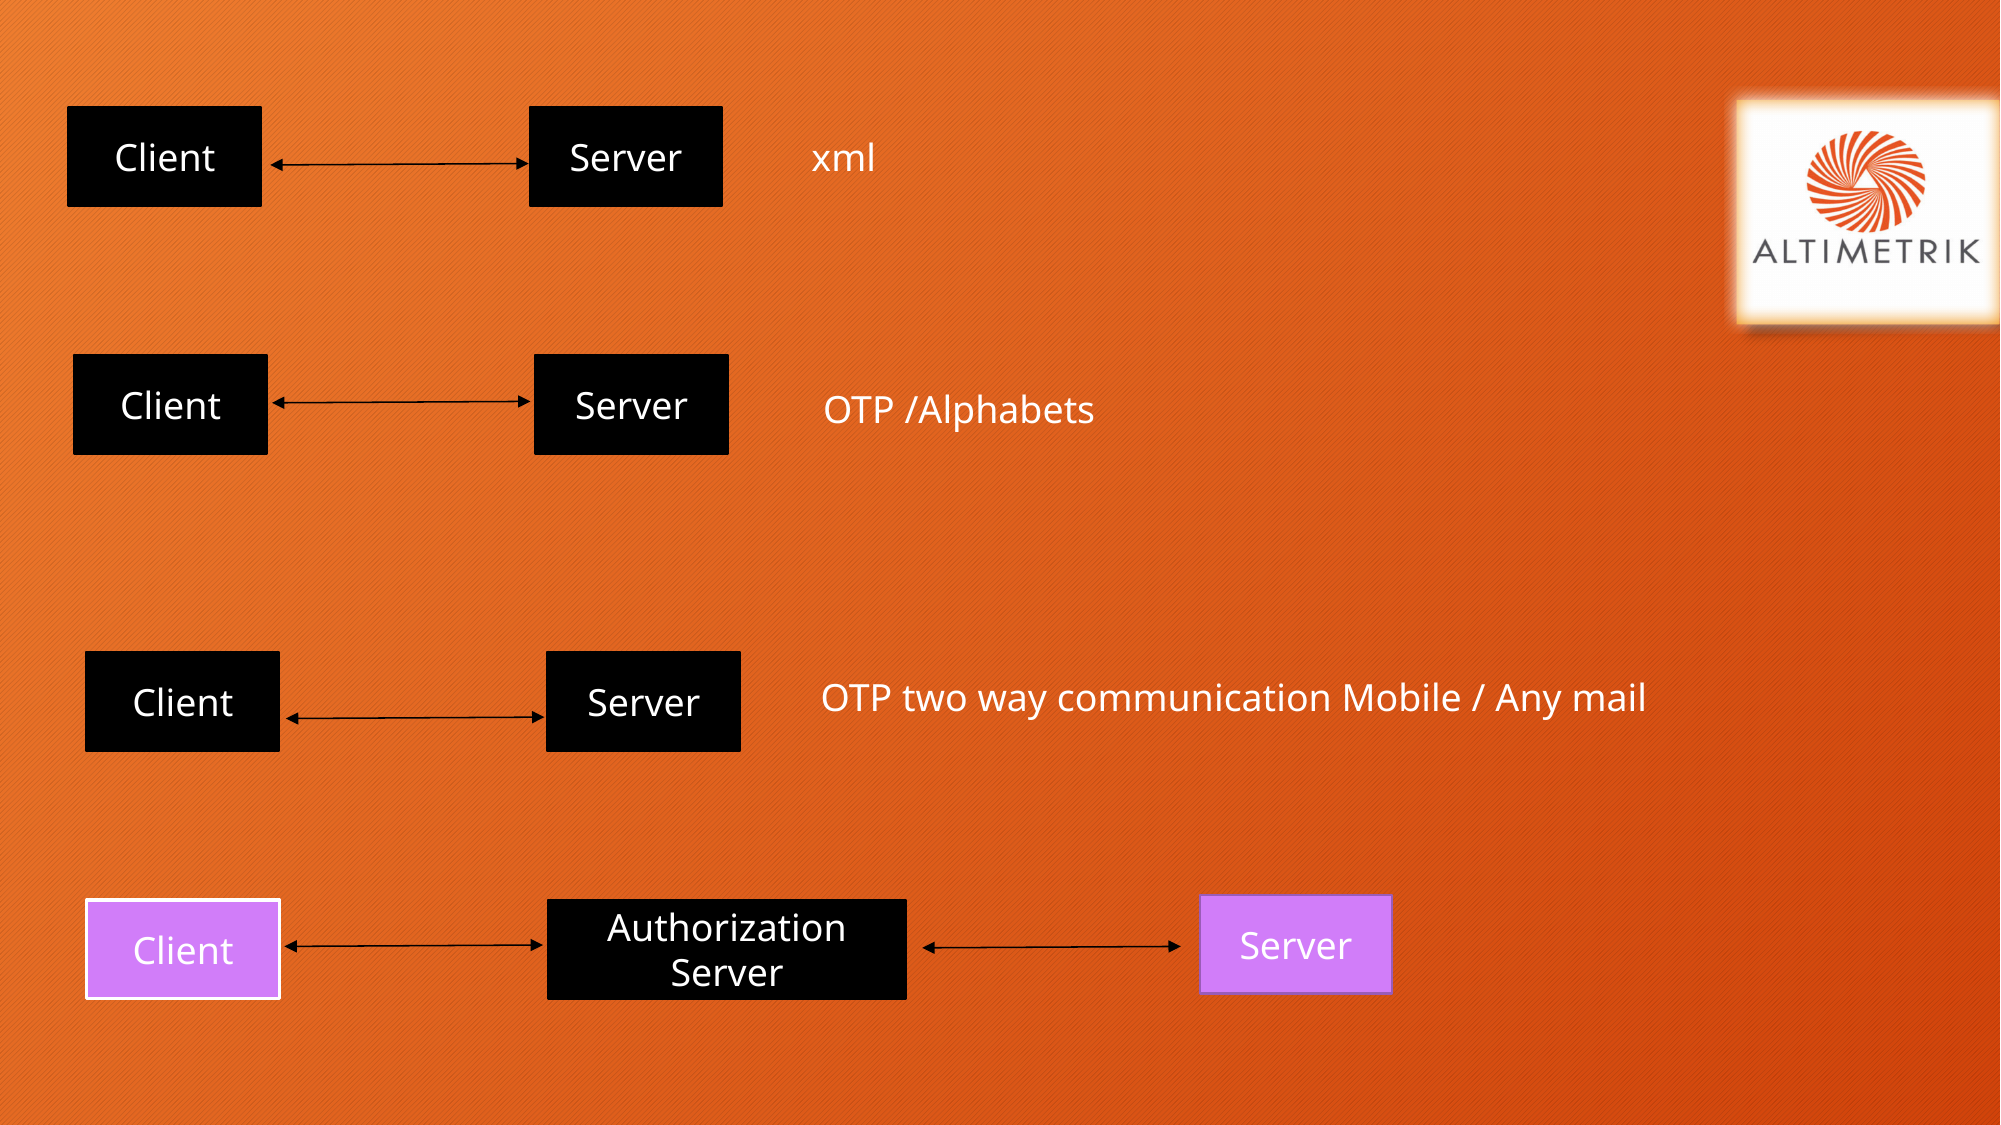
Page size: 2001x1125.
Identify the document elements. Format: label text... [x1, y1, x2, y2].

text_box xml [796, 126, 891, 186]
picture [1718, 80, 2000, 347]
text_box OTP two way communication Mobile / Any mail [805, 666, 1673, 727]
text_box Server [1199, 894, 1393, 995]
text_box OTP /Alphabets [808, 378, 1120, 438]
text_box Server [529, 106, 723, 207]
text_box Client [85, 898, 281, 1000]
text_box Server [546, 651, 741, 752]
text_box Authorization Server [547, 899, 907, 1000]
text_box Client [73, 354, 268, 455]
text_box Server [534, 354, 729, 455]
text_box Client [67, 106, 262, 207]
text_box Client [85, 651, 280, 752]
